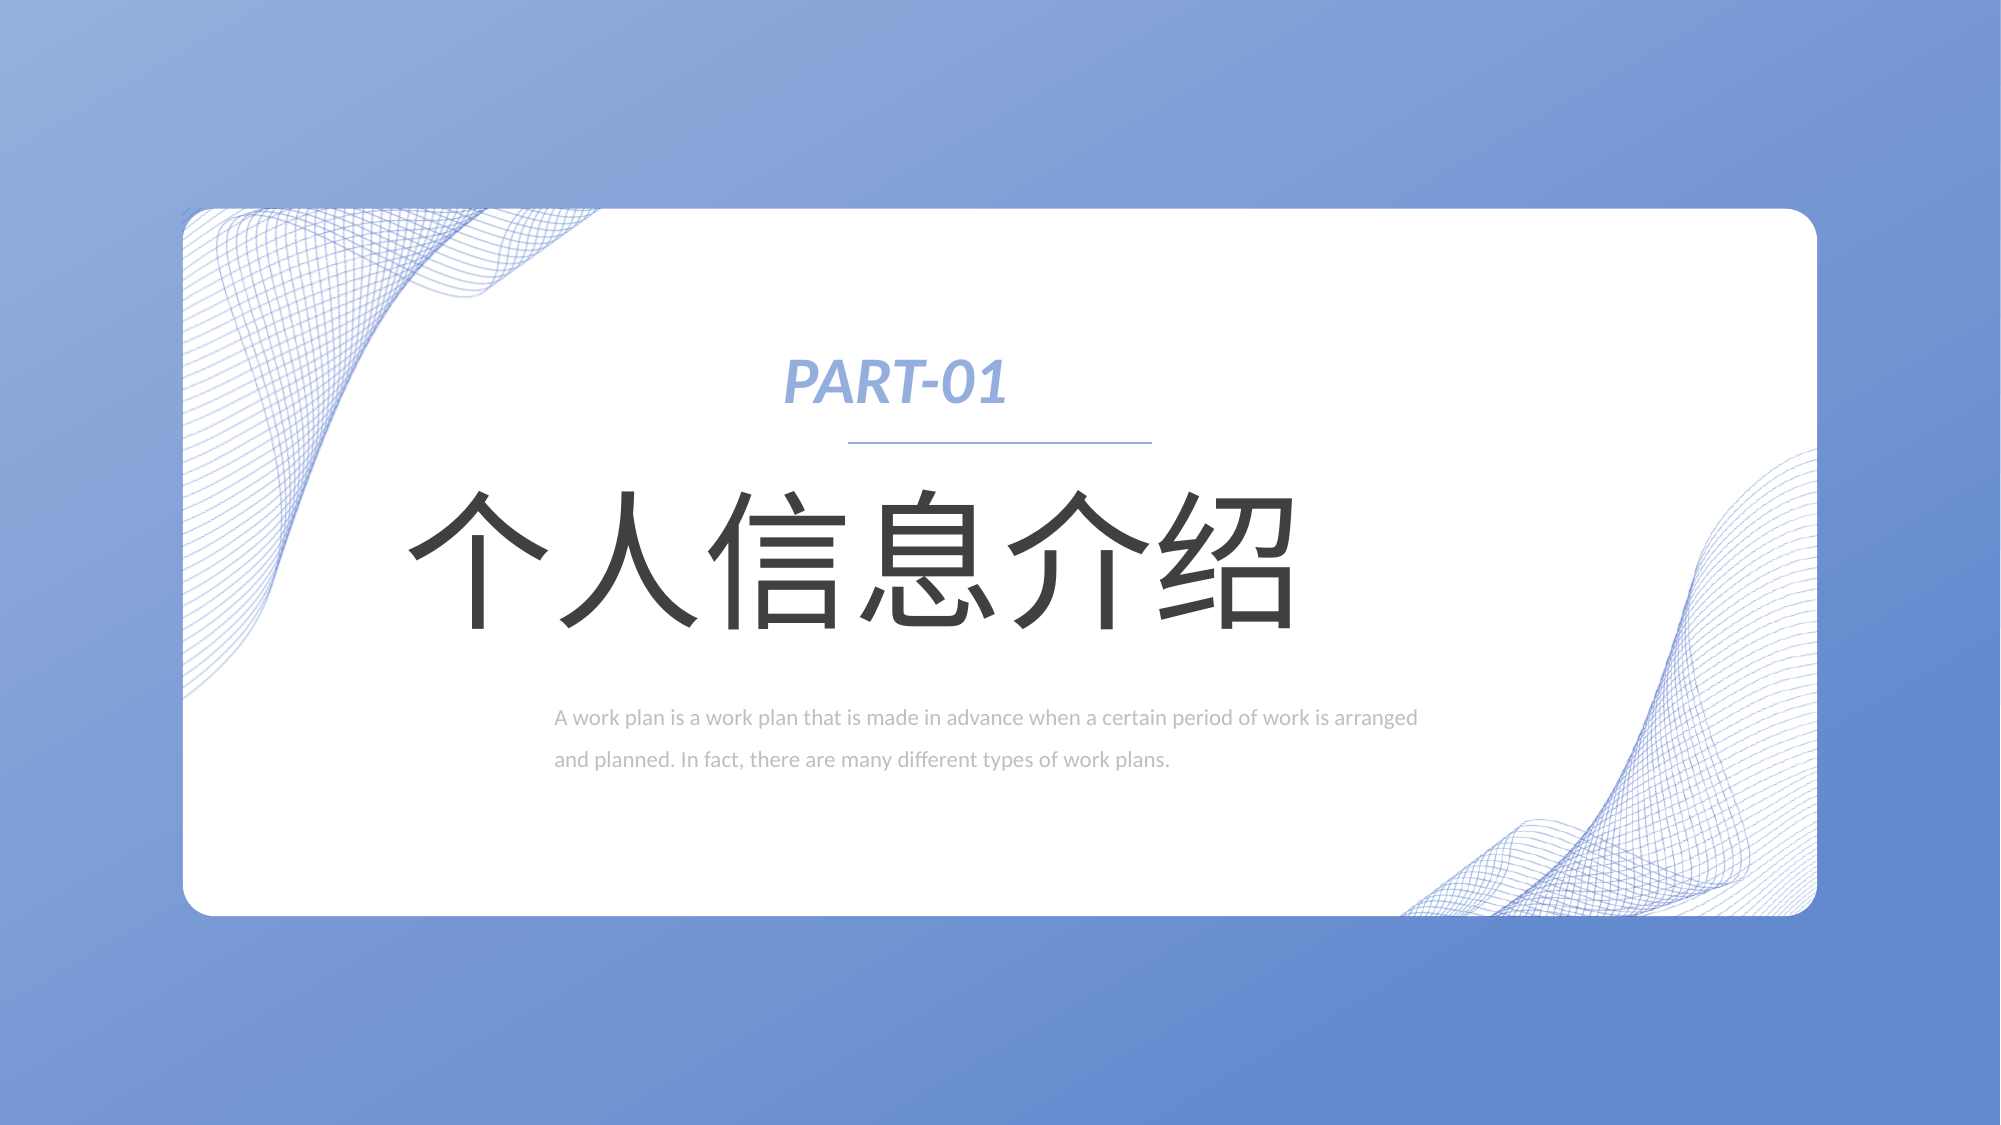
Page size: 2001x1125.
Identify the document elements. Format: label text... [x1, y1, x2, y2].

text_box A work plan is a work plan that is made in advance when a certain period of work is arranged and planned. In fact, there are many different types of work plans. [711, 681, 1320, 779]
text_box 个人信息介绍 [711, 459, 1320, 655]
text_box [210, 207, 1819, 888]
picture [182, 208, 711, 838]
text_box [0, 0, 2000, 1125]
text_box PART-01 [768, 329, 1230, 424]
picture [1320, 339, 1818, 917]
text_box [181, 237, 1788, 918]
